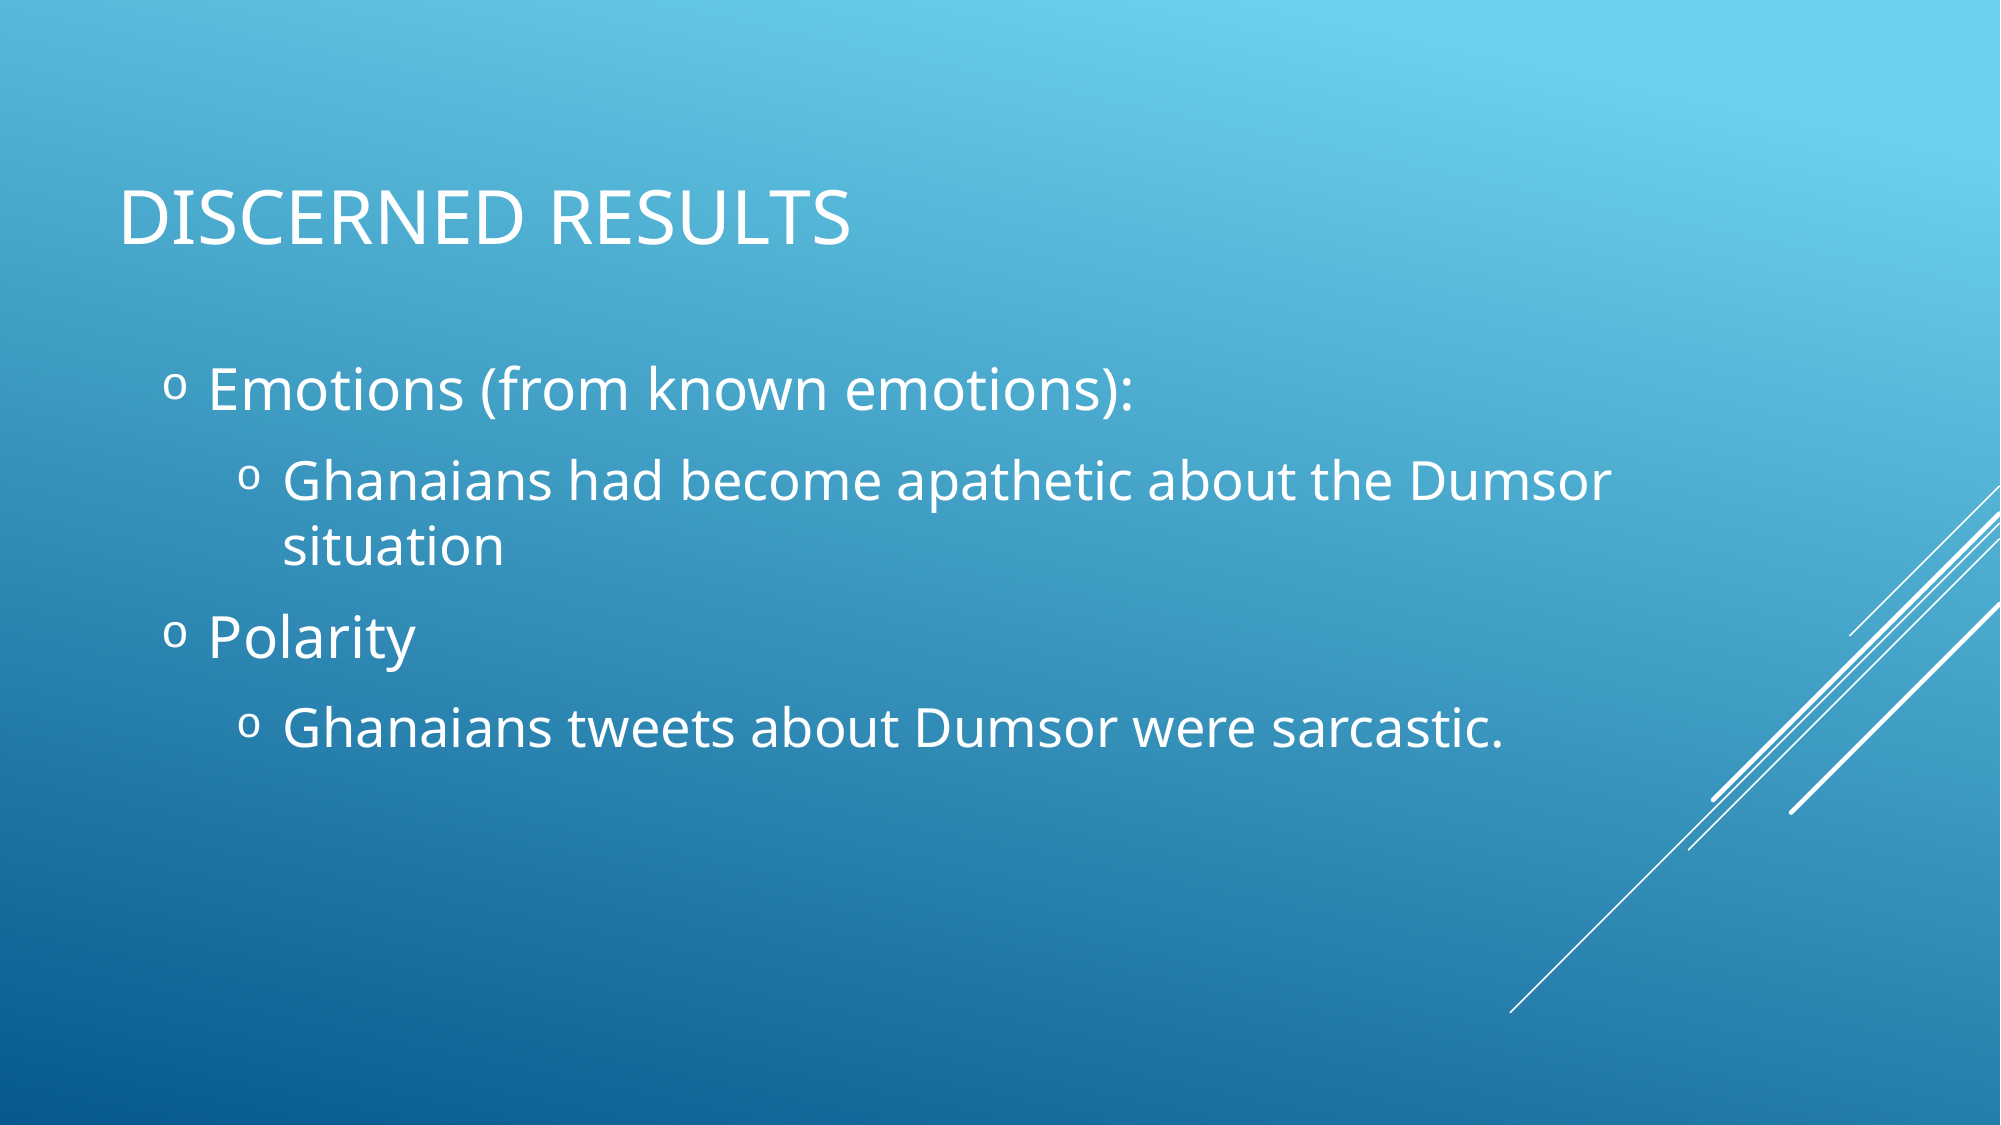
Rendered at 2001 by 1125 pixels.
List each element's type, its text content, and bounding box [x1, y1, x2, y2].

list Emotions (from known emotions): Ghanaians had become apathetic about the Dumsor situation Polarity Ghanaians tweets about Dumsor were sarcastic. [145, 249, 1865, 950]
title DISCERNED Results [82, 90, 1808, 338]
